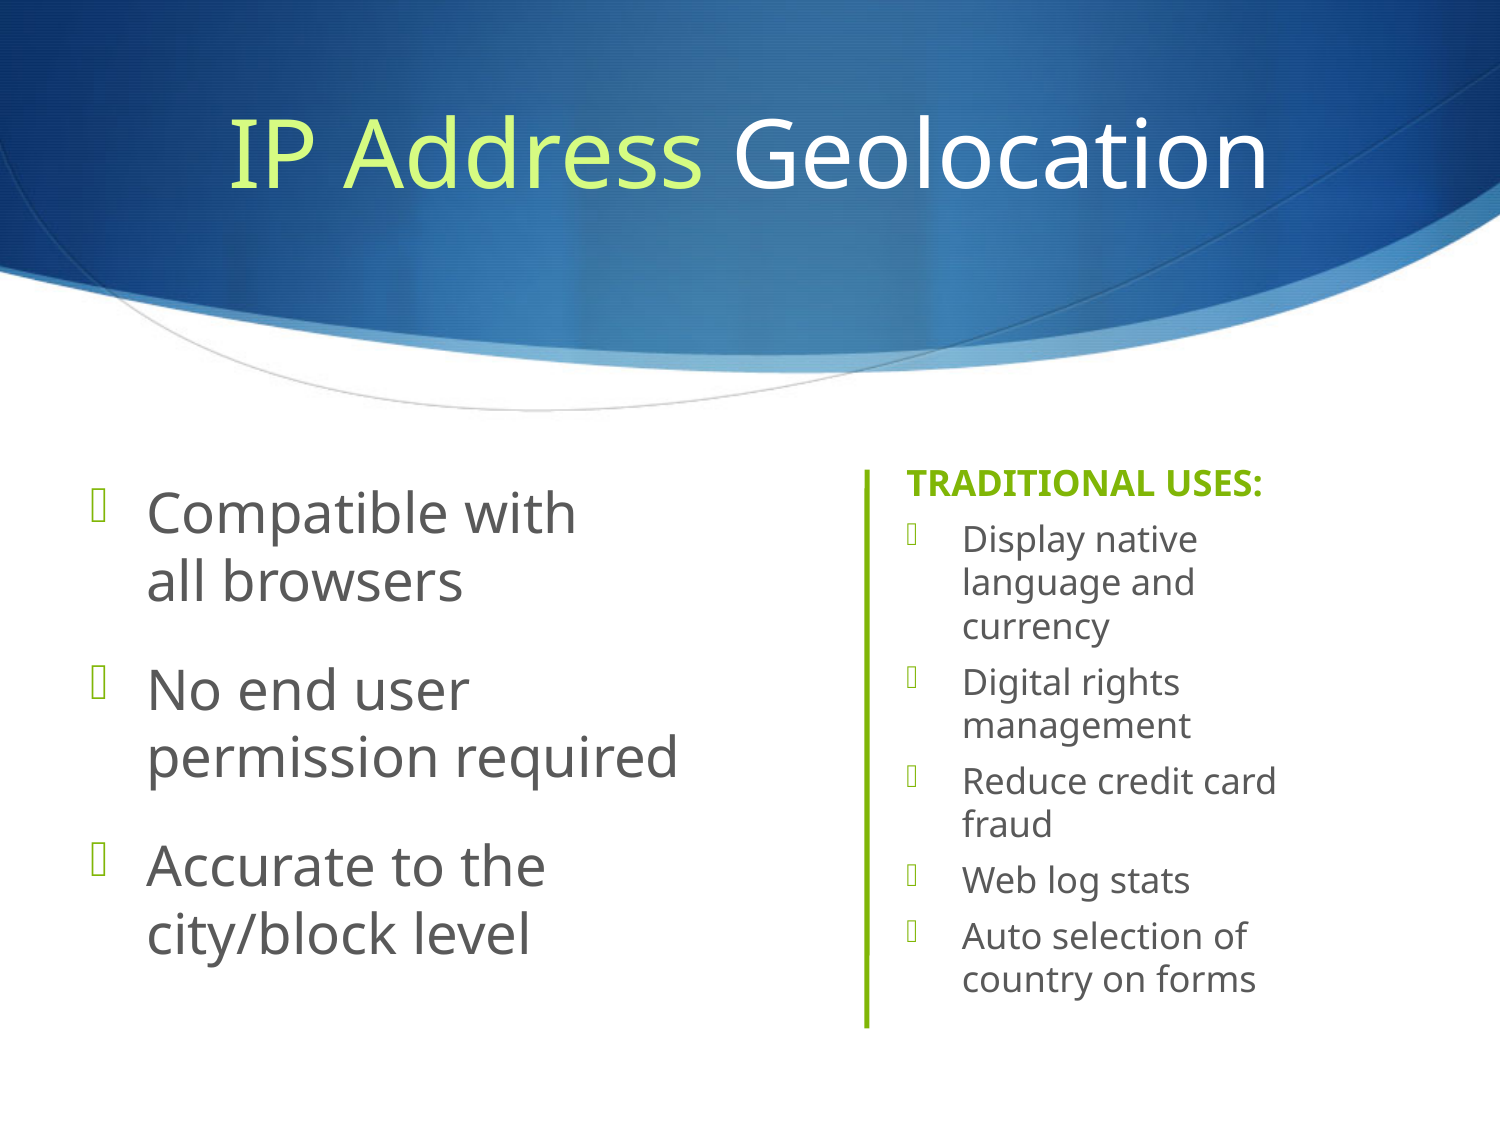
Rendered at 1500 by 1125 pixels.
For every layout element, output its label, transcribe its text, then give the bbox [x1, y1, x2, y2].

list TRADITIONAL USES: Display native language and currency Digital rights management Reduce credit card fraud Web log stats Auto selection of country on forms [782, 452, 1366, 1012]
picture [0, 0, 1500, 1125]
list Compatible with all browsers No end user permission required Accurate to the city/block level [75, 469, 697, 995]
title IP Address Geolocation [75, 56, 1425, 245]
